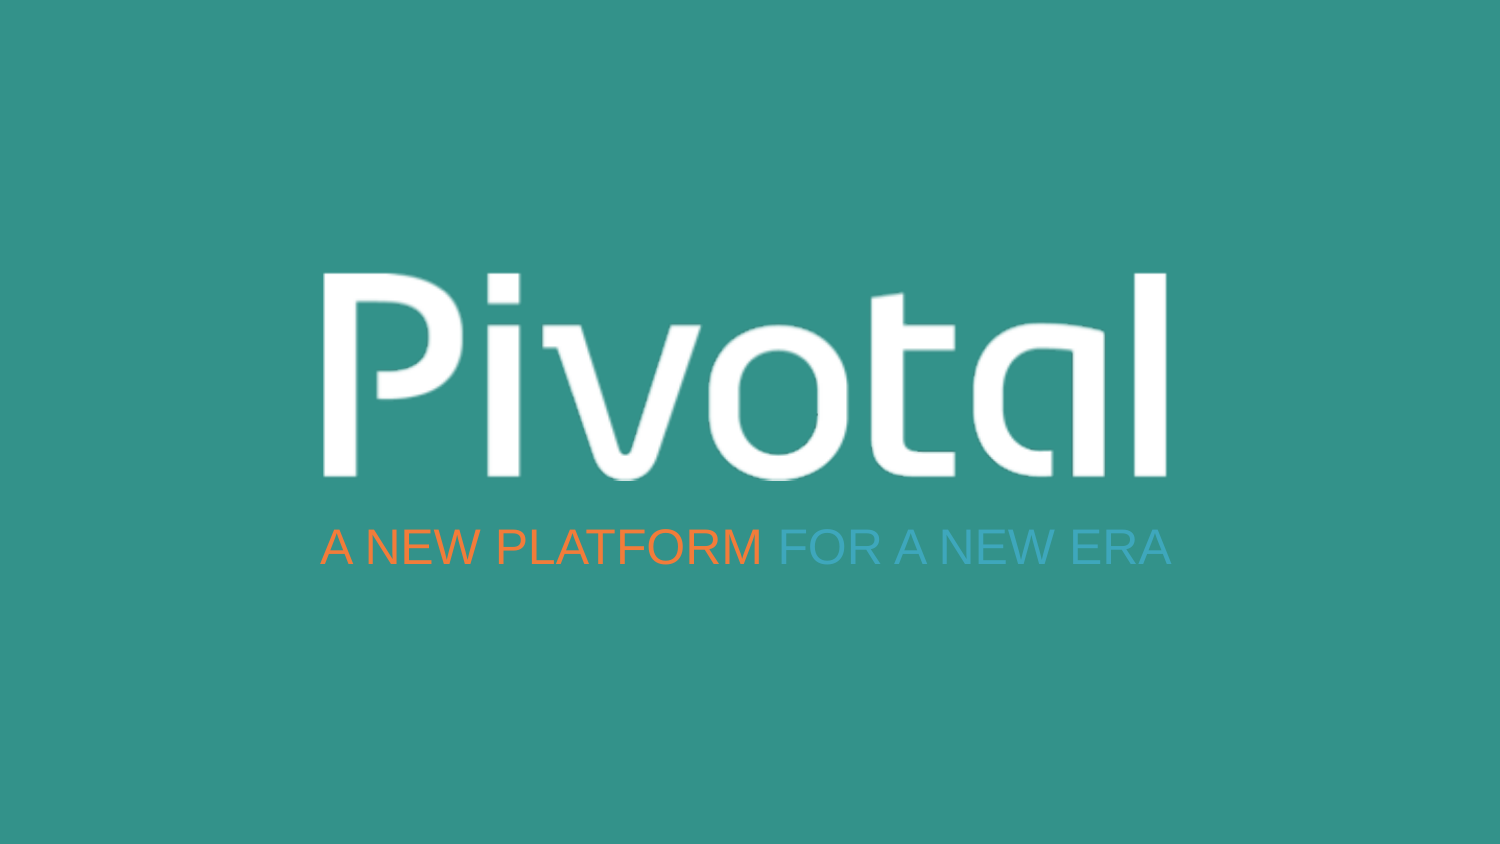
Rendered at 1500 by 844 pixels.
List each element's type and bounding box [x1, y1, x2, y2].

picture [323, 272, 1177, 481]
